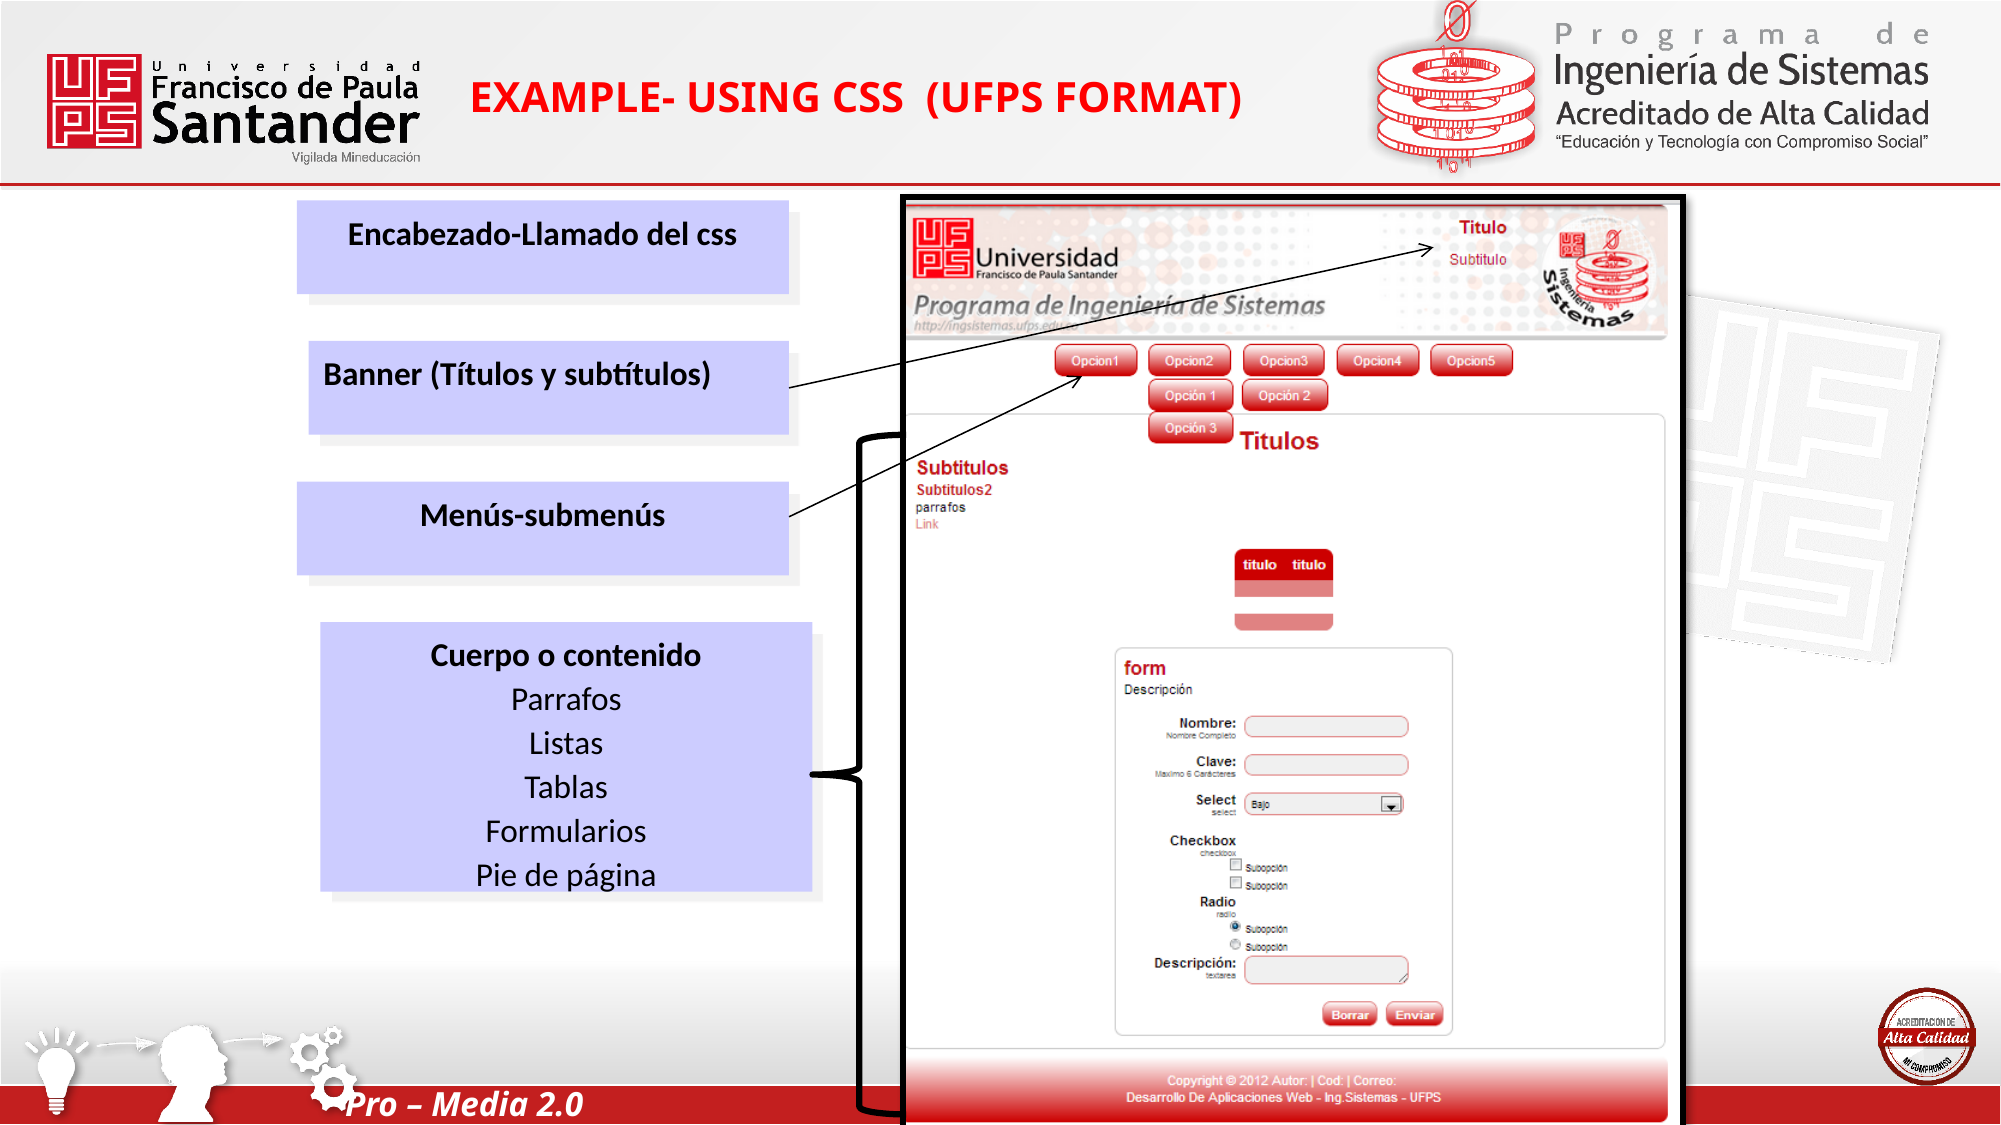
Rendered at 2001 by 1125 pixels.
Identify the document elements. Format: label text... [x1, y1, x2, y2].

text_box [812, 517, 906, 1115]
picture [1870, 981, 1983, 1094]
text_box Banner (Títulos y subtítulos) [308, 340, 789, 435]
picture [906, 200, 1680, 1125]
title EXAMPLE- USING CSS (UFPS FORMAT) [454, 69, 1805, 305]
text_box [789, 376, 1082, 517]
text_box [788, 247, 1434, 388]
text_box Cuerpo o contenido Parrafos Listas Tablas Formularios Pie de página [320, 622, 813, 892]
text_box Encabezado-Llamado del css [296, 200, 789, 295]
picture [27, 44, 432, 175]
text_box Menús-submenús [296, 481, 789, 576]
picture [1365, 0, 1928, 183]
